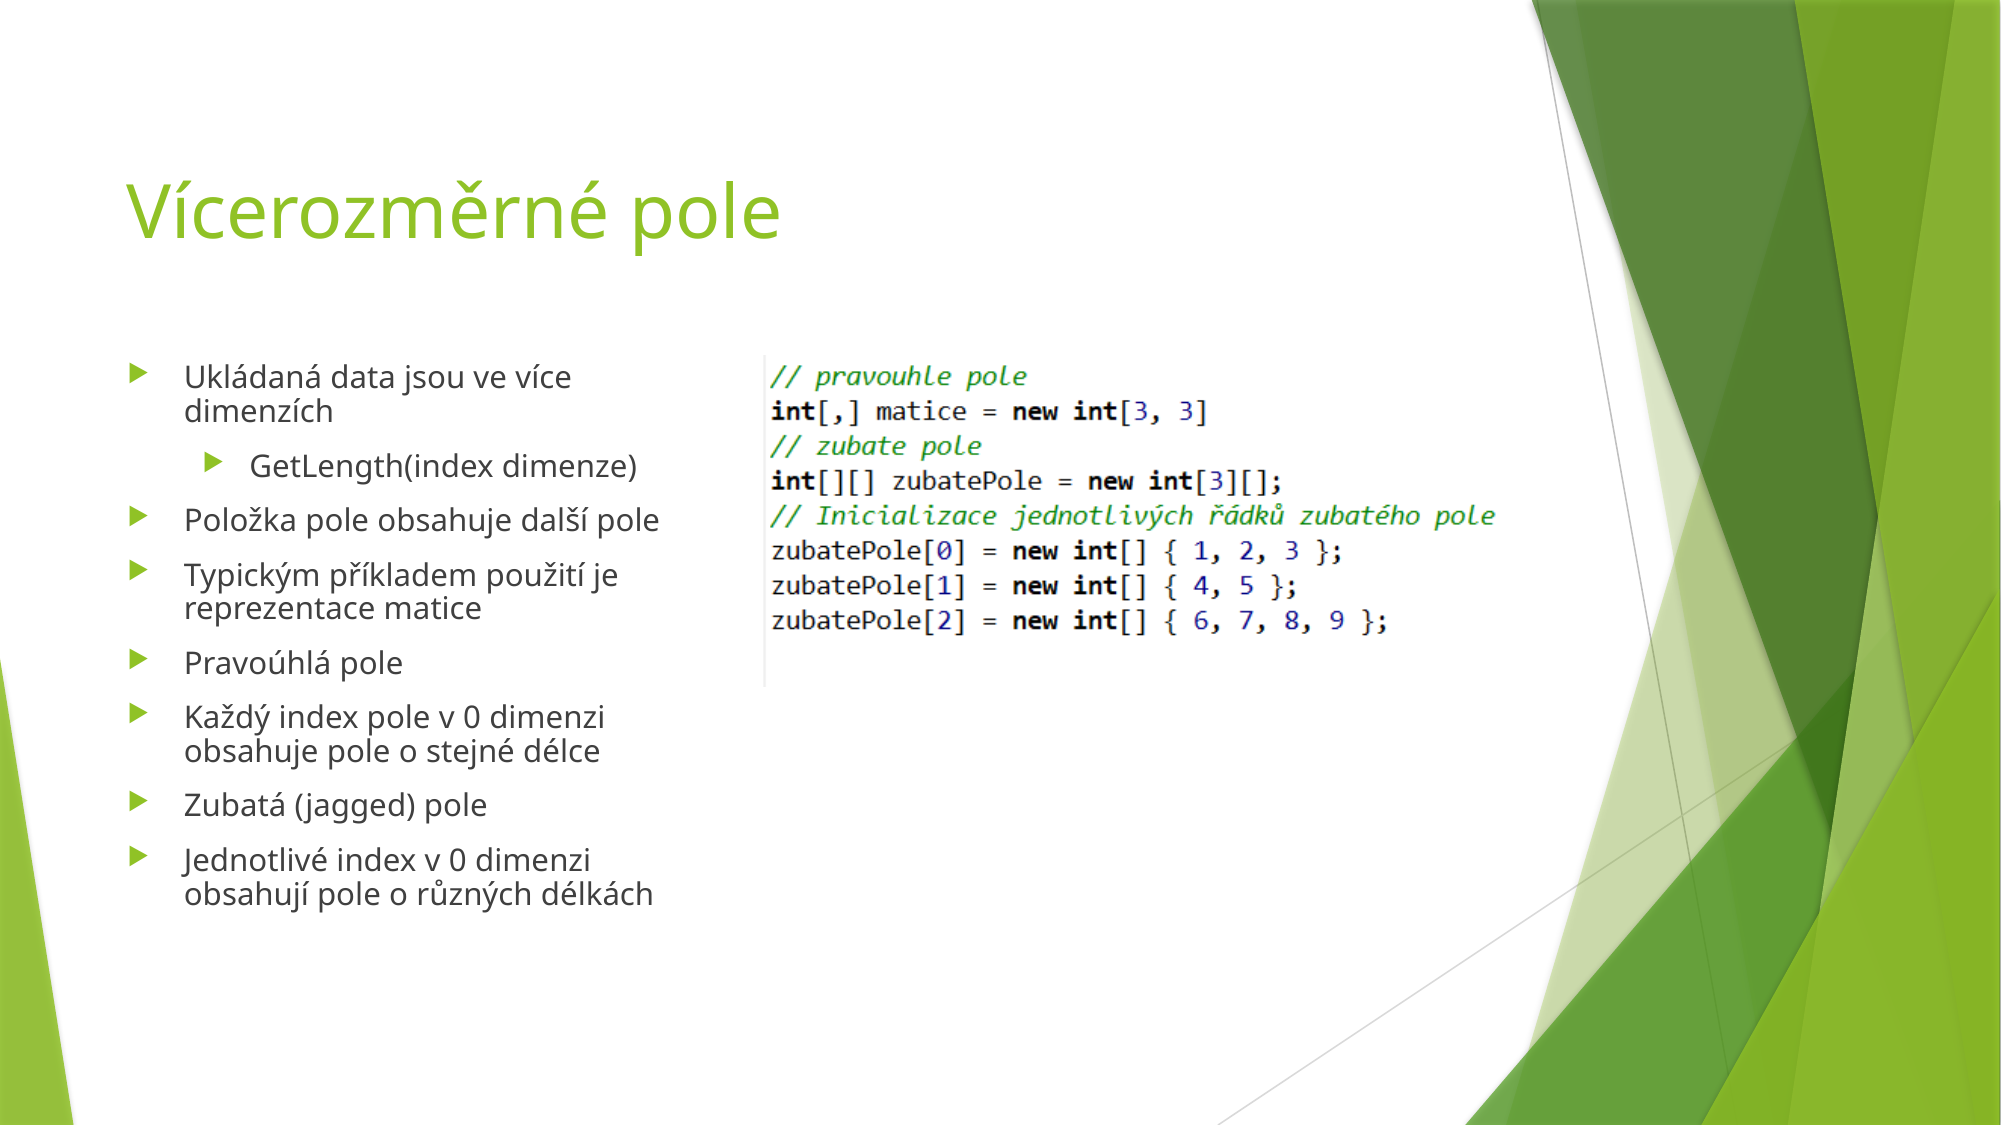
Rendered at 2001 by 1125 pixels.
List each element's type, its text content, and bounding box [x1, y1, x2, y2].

list Ukládaná data jsou ve více dimenzích GetLength(index dimenze) Položka pole obsahuje další pole Typickým příkladem použití je reprezentace matice Pravoúhlá pole Každý index pole v 0 dimenzi obsahuje pole o stejné délce Zubatá (jagged) pole Jednotlivé index v 0 dimenzi obsahují pole o různých délkách [112, 354, 723, 939]
picture [762, 355, 1519, 687]
title Vícerozměrné pole [111, 99, 905, 317]
